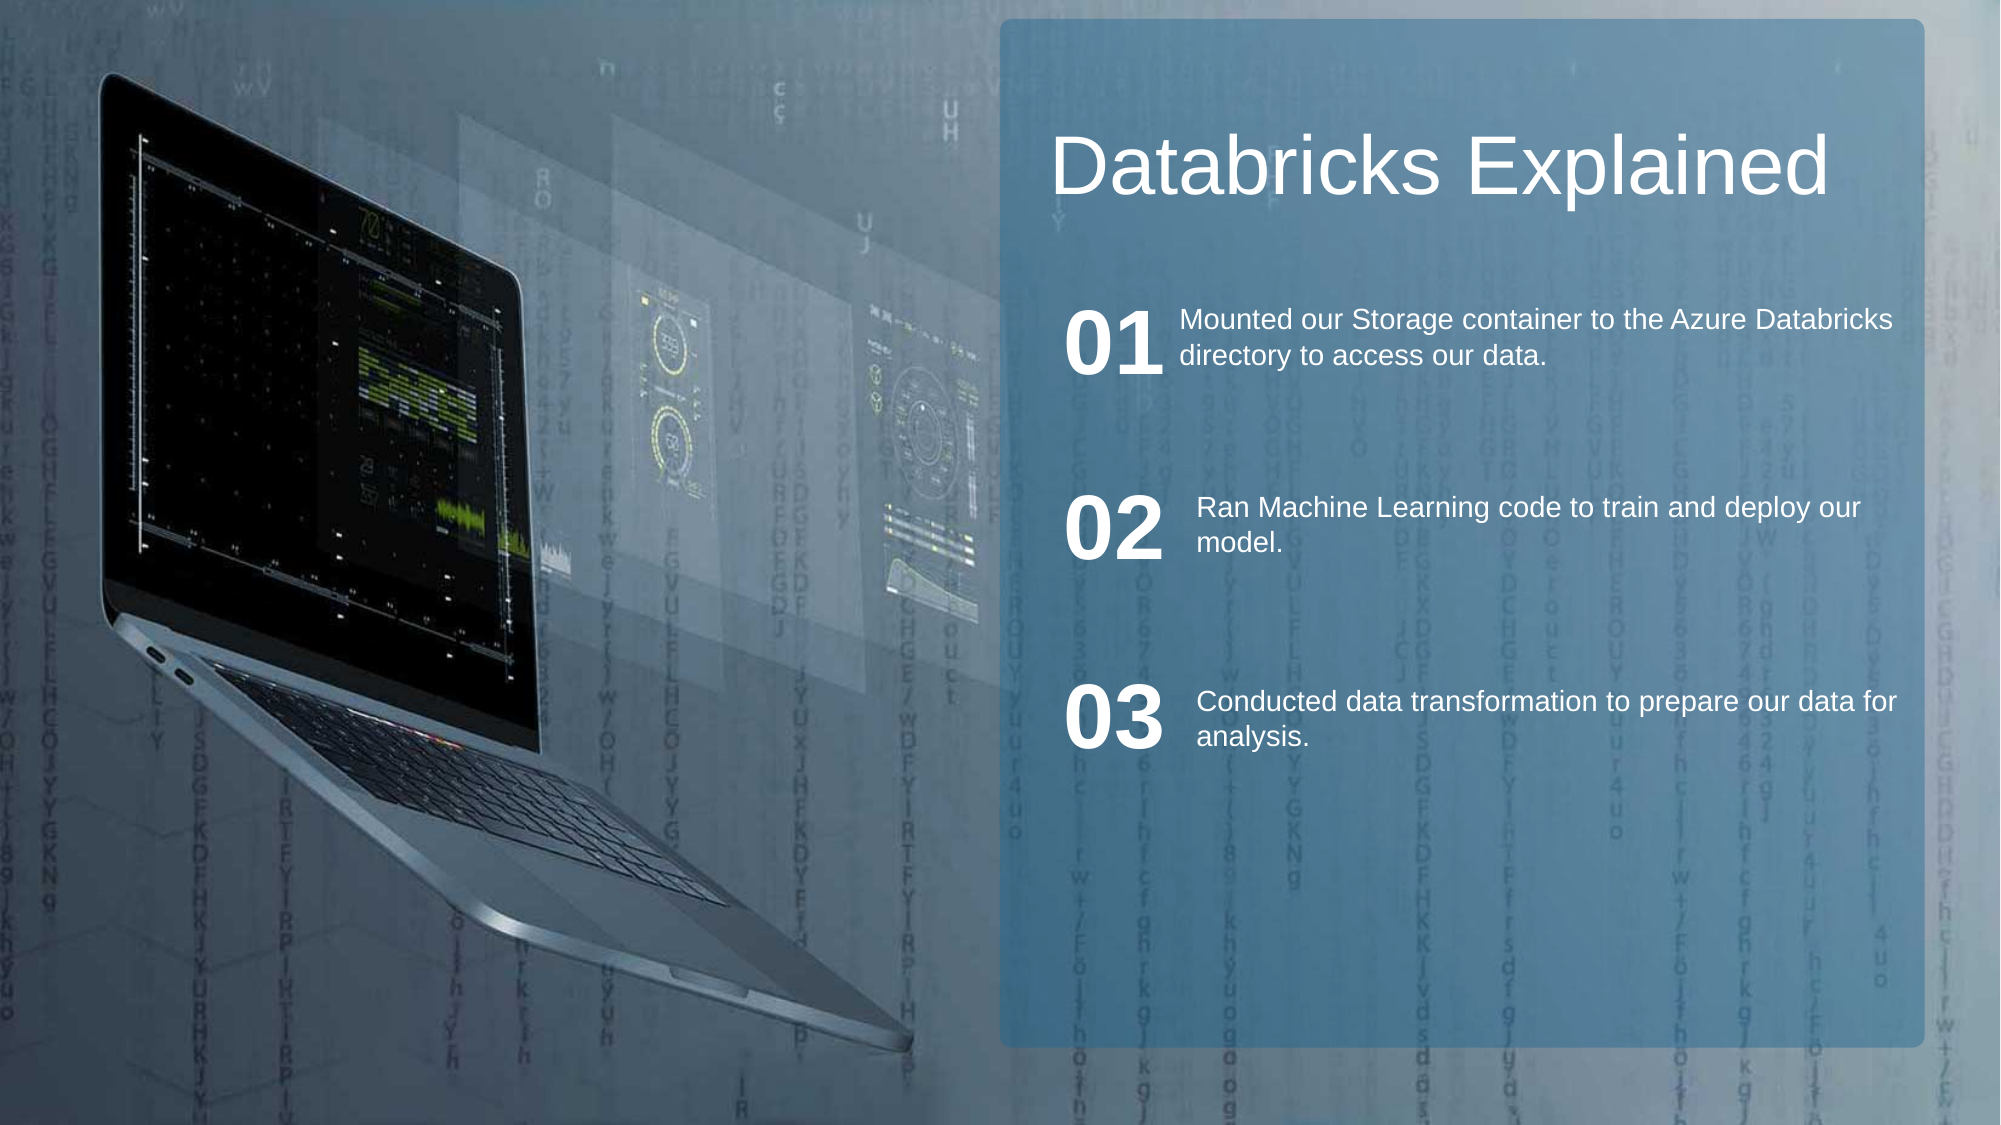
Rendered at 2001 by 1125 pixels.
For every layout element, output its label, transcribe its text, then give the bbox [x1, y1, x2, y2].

text_box 03 [1034, 649, 1196, 775]
text_box [998, 17, 1926, 1049]
text_box Conducted data transformation to prepare our data for analysis. [1178, 674, 1944, 760]
picture [0, 0, 2001, 1125]
text_box Ran Machine Learning code to train and deploy our model. [1178, 481, 1944, 566]
text_box Databricks Explained [1034, 103, 1872, 219]
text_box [1034, 275, 1927, 404]
text_box 02 [1034, 460, 1196, 585]
